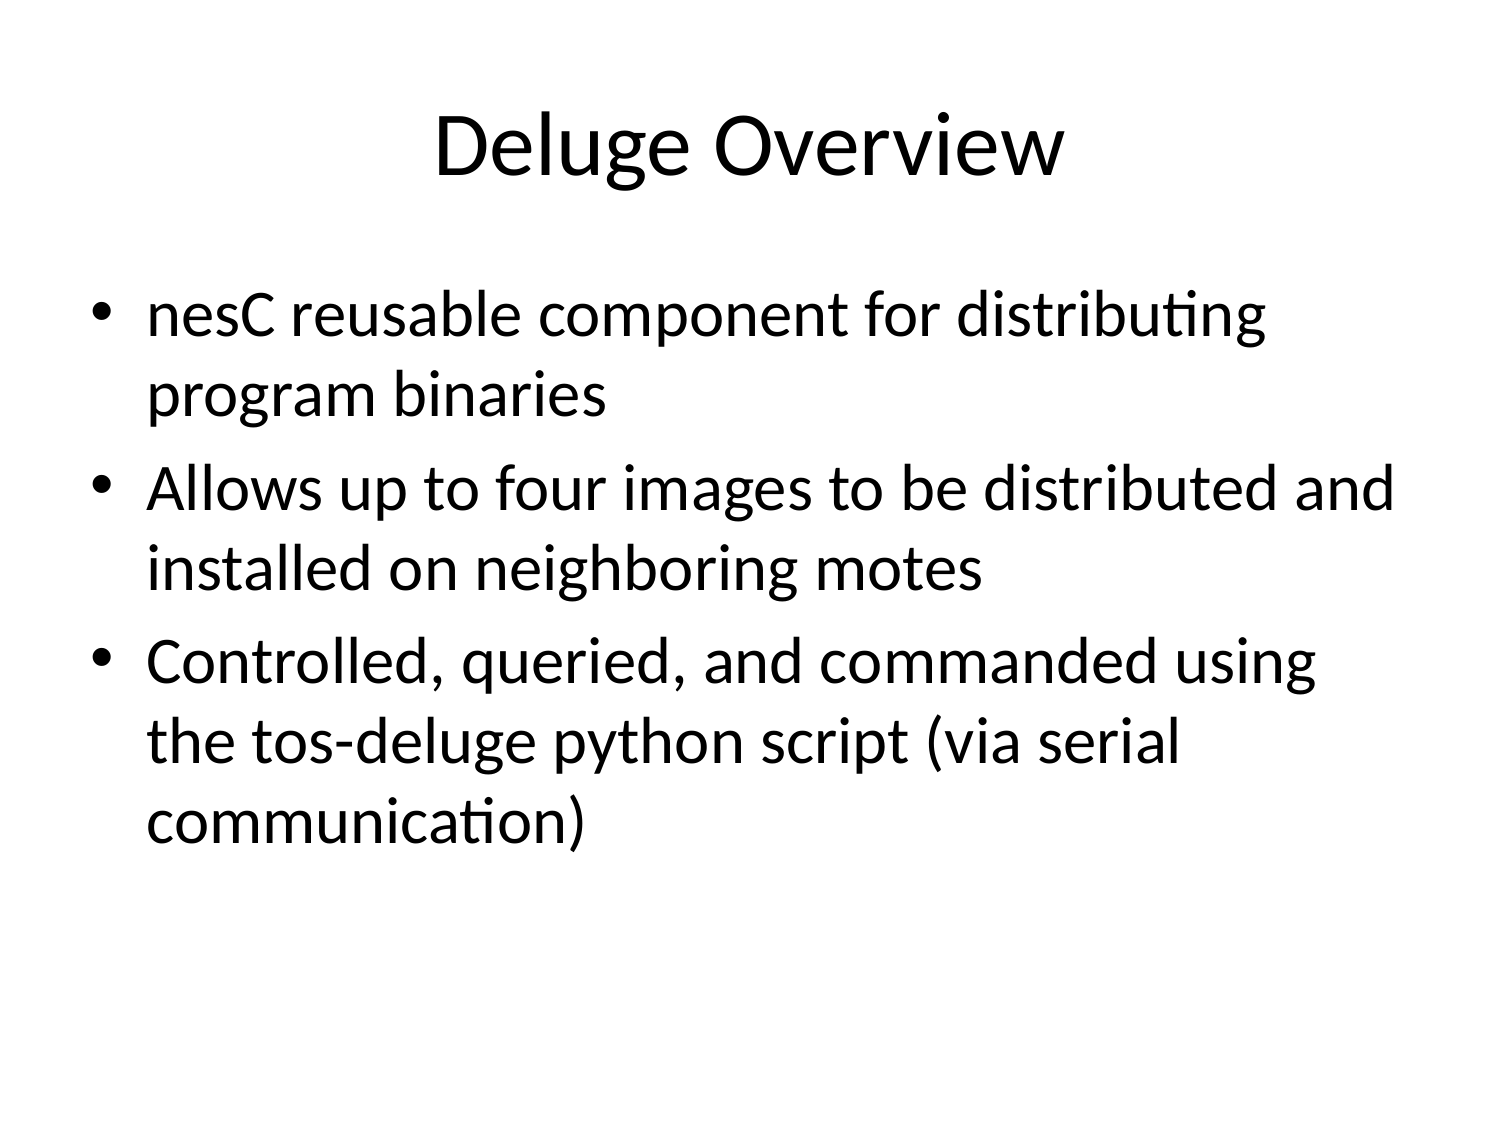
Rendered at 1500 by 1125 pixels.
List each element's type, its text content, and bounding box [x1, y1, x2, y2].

title Deluge Overview [75, 45, 1425, 233]
list nesC reusable component for distributing program binaries Allows up to four images to be distributed and installed on neighboring motes Controlled, queried, and commanded using the tos-deluge python script (via serial communication) [75, 262, 1425, 1005]
